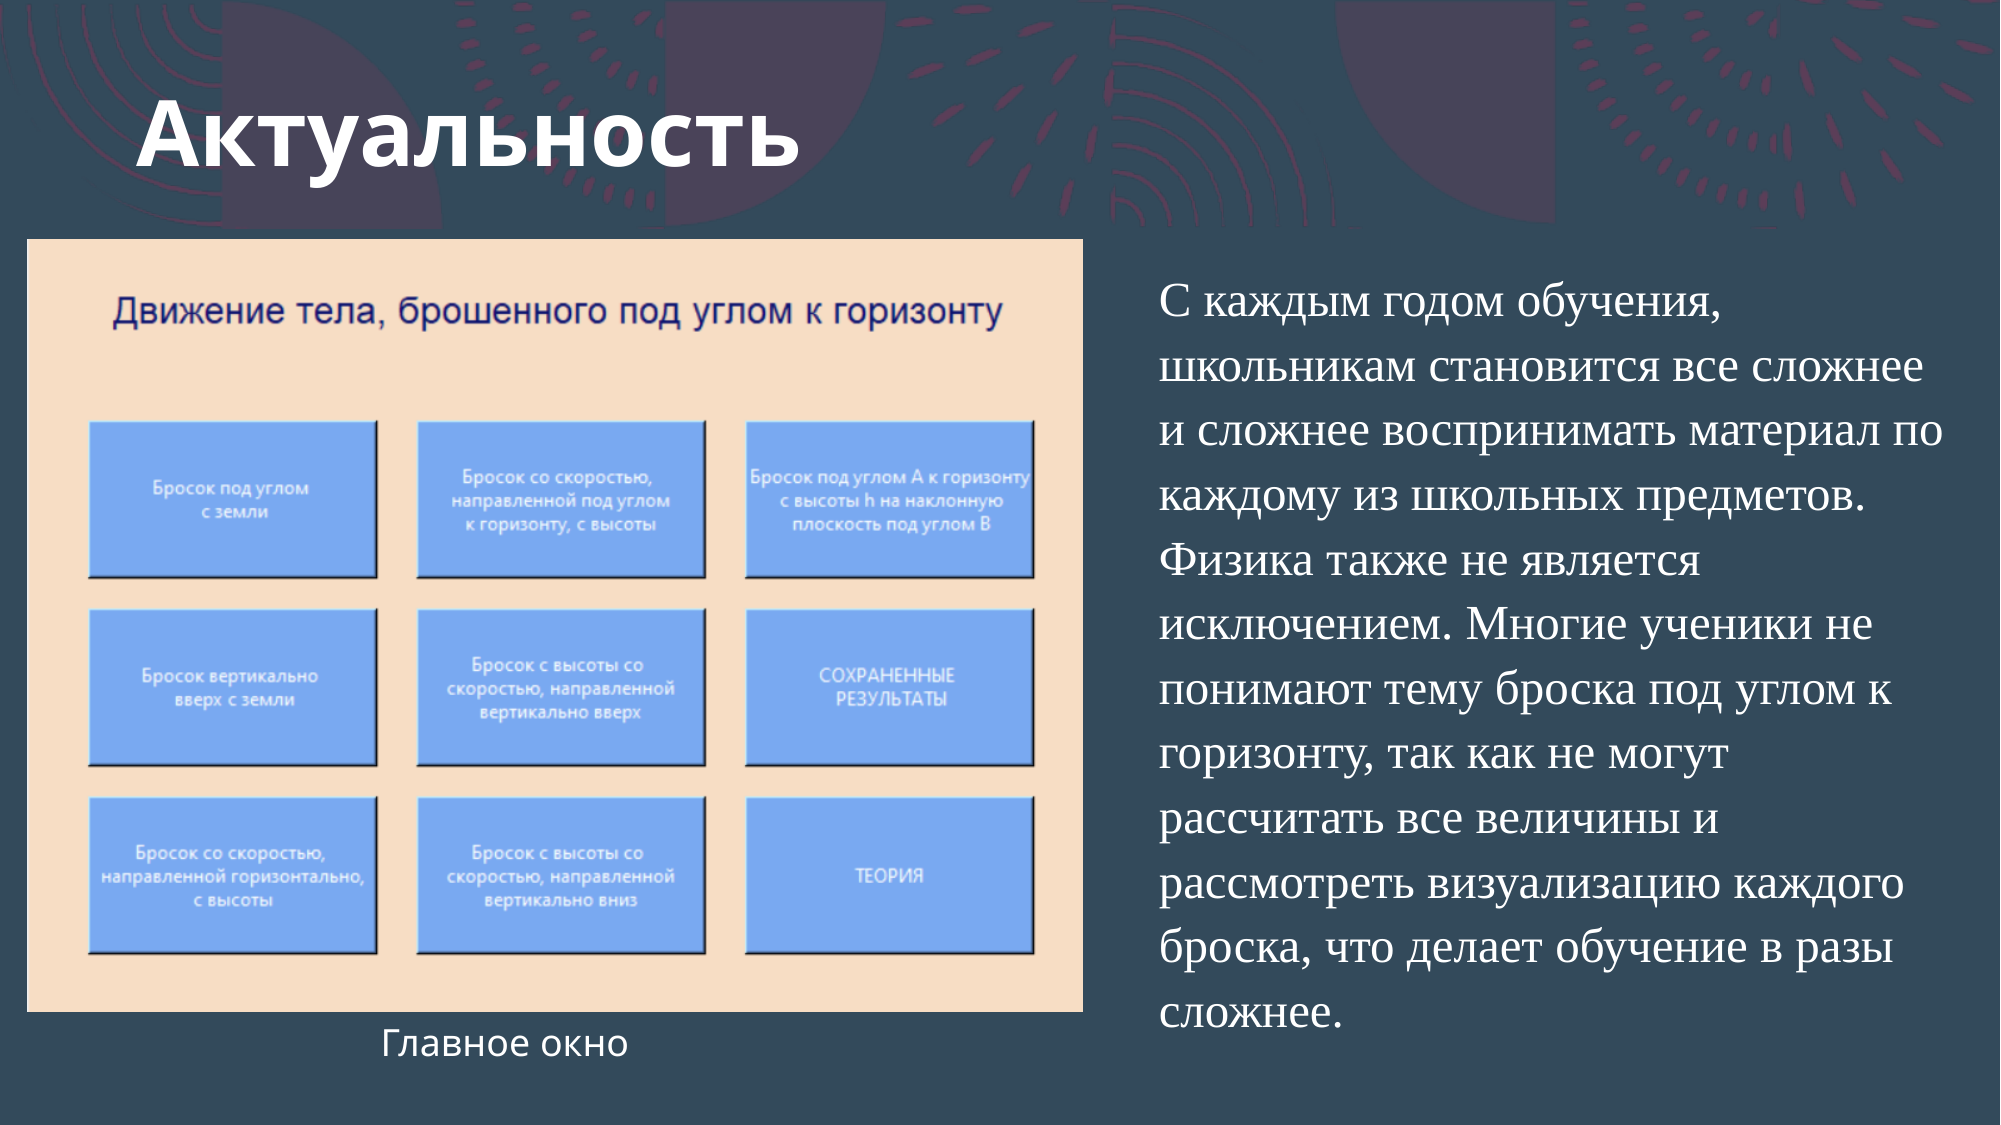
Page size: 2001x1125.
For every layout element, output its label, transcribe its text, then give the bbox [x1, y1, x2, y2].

picture [26, 239, 1083, 1012]
text_box Главное окно [365, 1012, 645, 1071]
list С каждым годом обучения, школьникам становится все сложнее и сложнее воспринимать материал по каждому из школьных предметов. Физика также не является исключением. Многие ученики не понимают тему броска под углом к горизонту, так как не могут рассчитать все величины и рассмотреть визуализацию каждого броска, что делает обучение в разы сложнее. [1143, 253, 1973, 1049]
title Актуальность [121, 20, 1847, 239]
